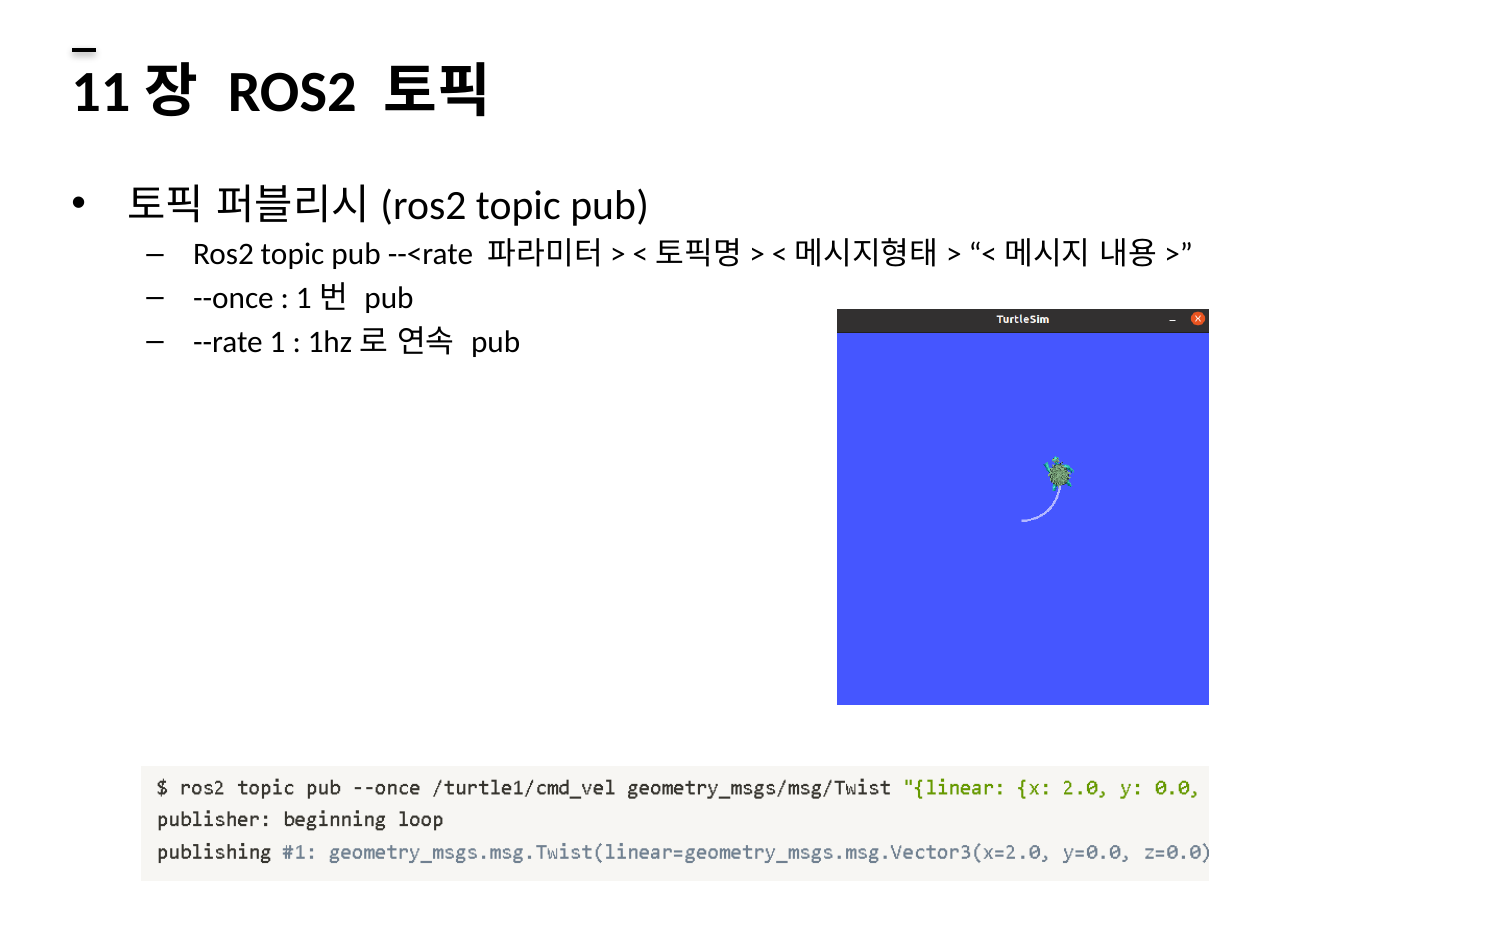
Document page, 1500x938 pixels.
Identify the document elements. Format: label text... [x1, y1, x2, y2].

list 토픽 퍼블리시(ros2 topic pub) Ros2 topic pub --<rate 파라미터> <토픽명> <메시지형태> “<메시지 내용>” --once : 1번 pub --rate 1 : 1hz로 연속 pub [56, 170, 1444, 906]
title 11장 ROS2 토픽 [56, 57, 1444, 120]
picture [141, 766, 1209, 881]
picture [837, 309, 1209, 706]
